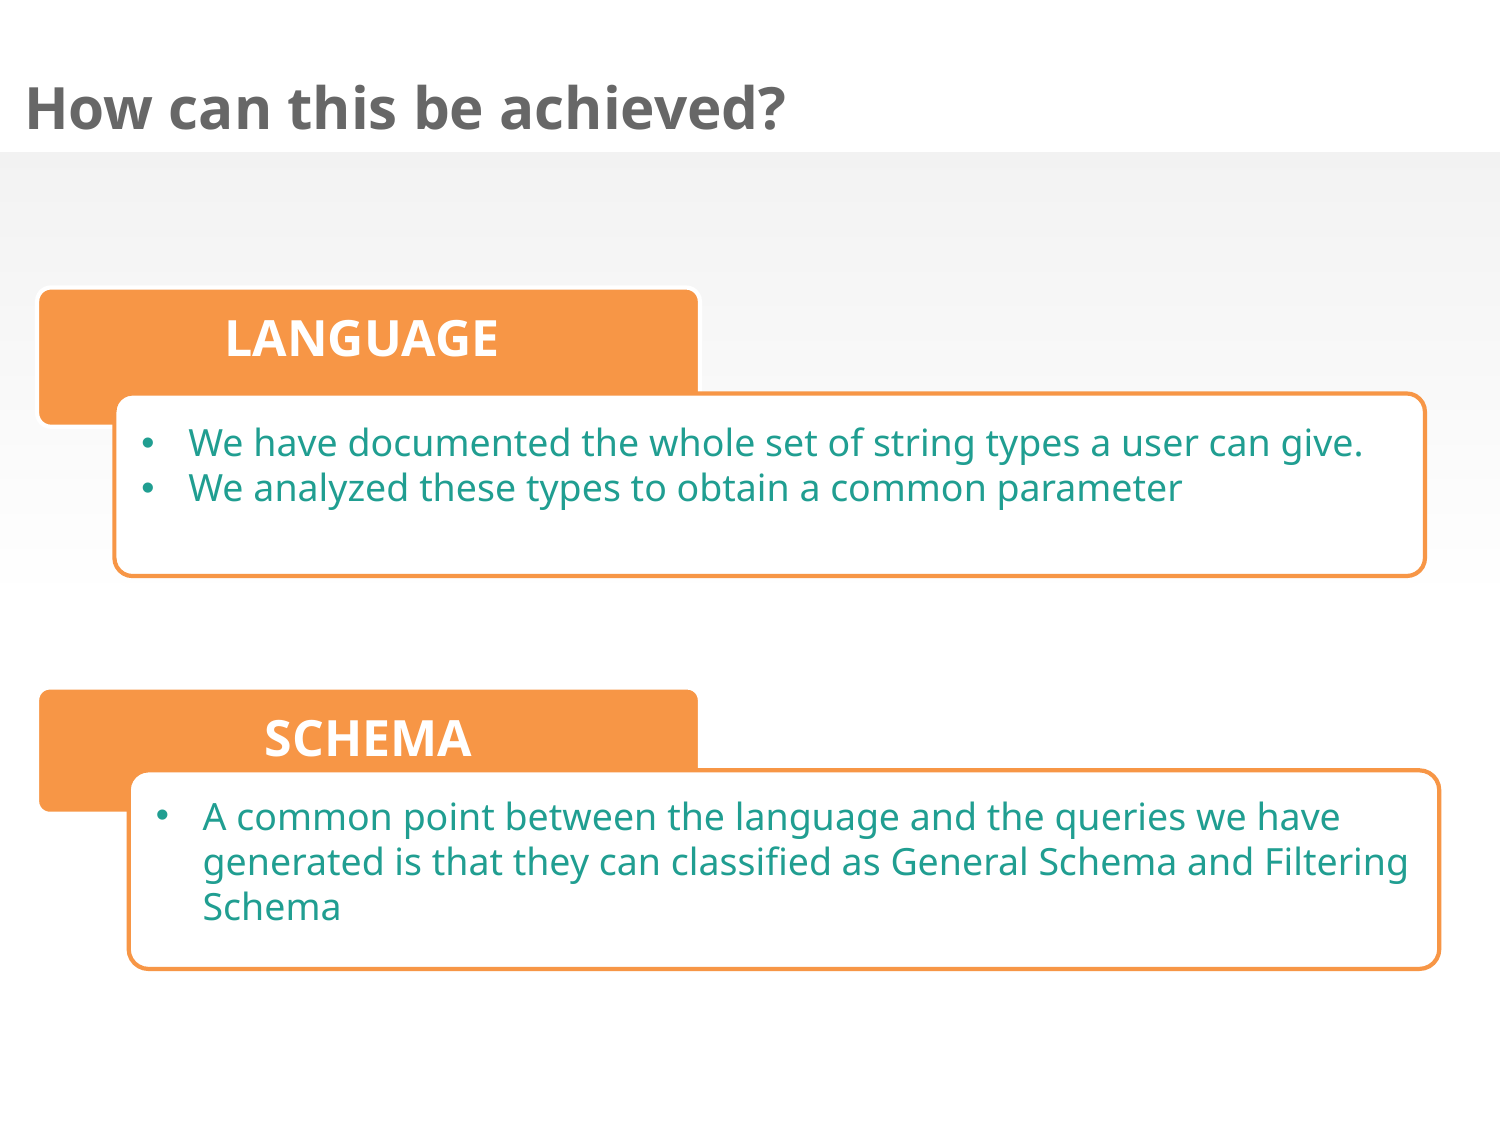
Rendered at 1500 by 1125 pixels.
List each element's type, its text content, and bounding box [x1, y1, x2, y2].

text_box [128, 770, 1440, 970]
title How can this be achieved? [9, 50, 1415, 164]
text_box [114, 393, 1426, 713]
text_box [36, 687, 701, 819]
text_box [36, 287, 701, 433]
